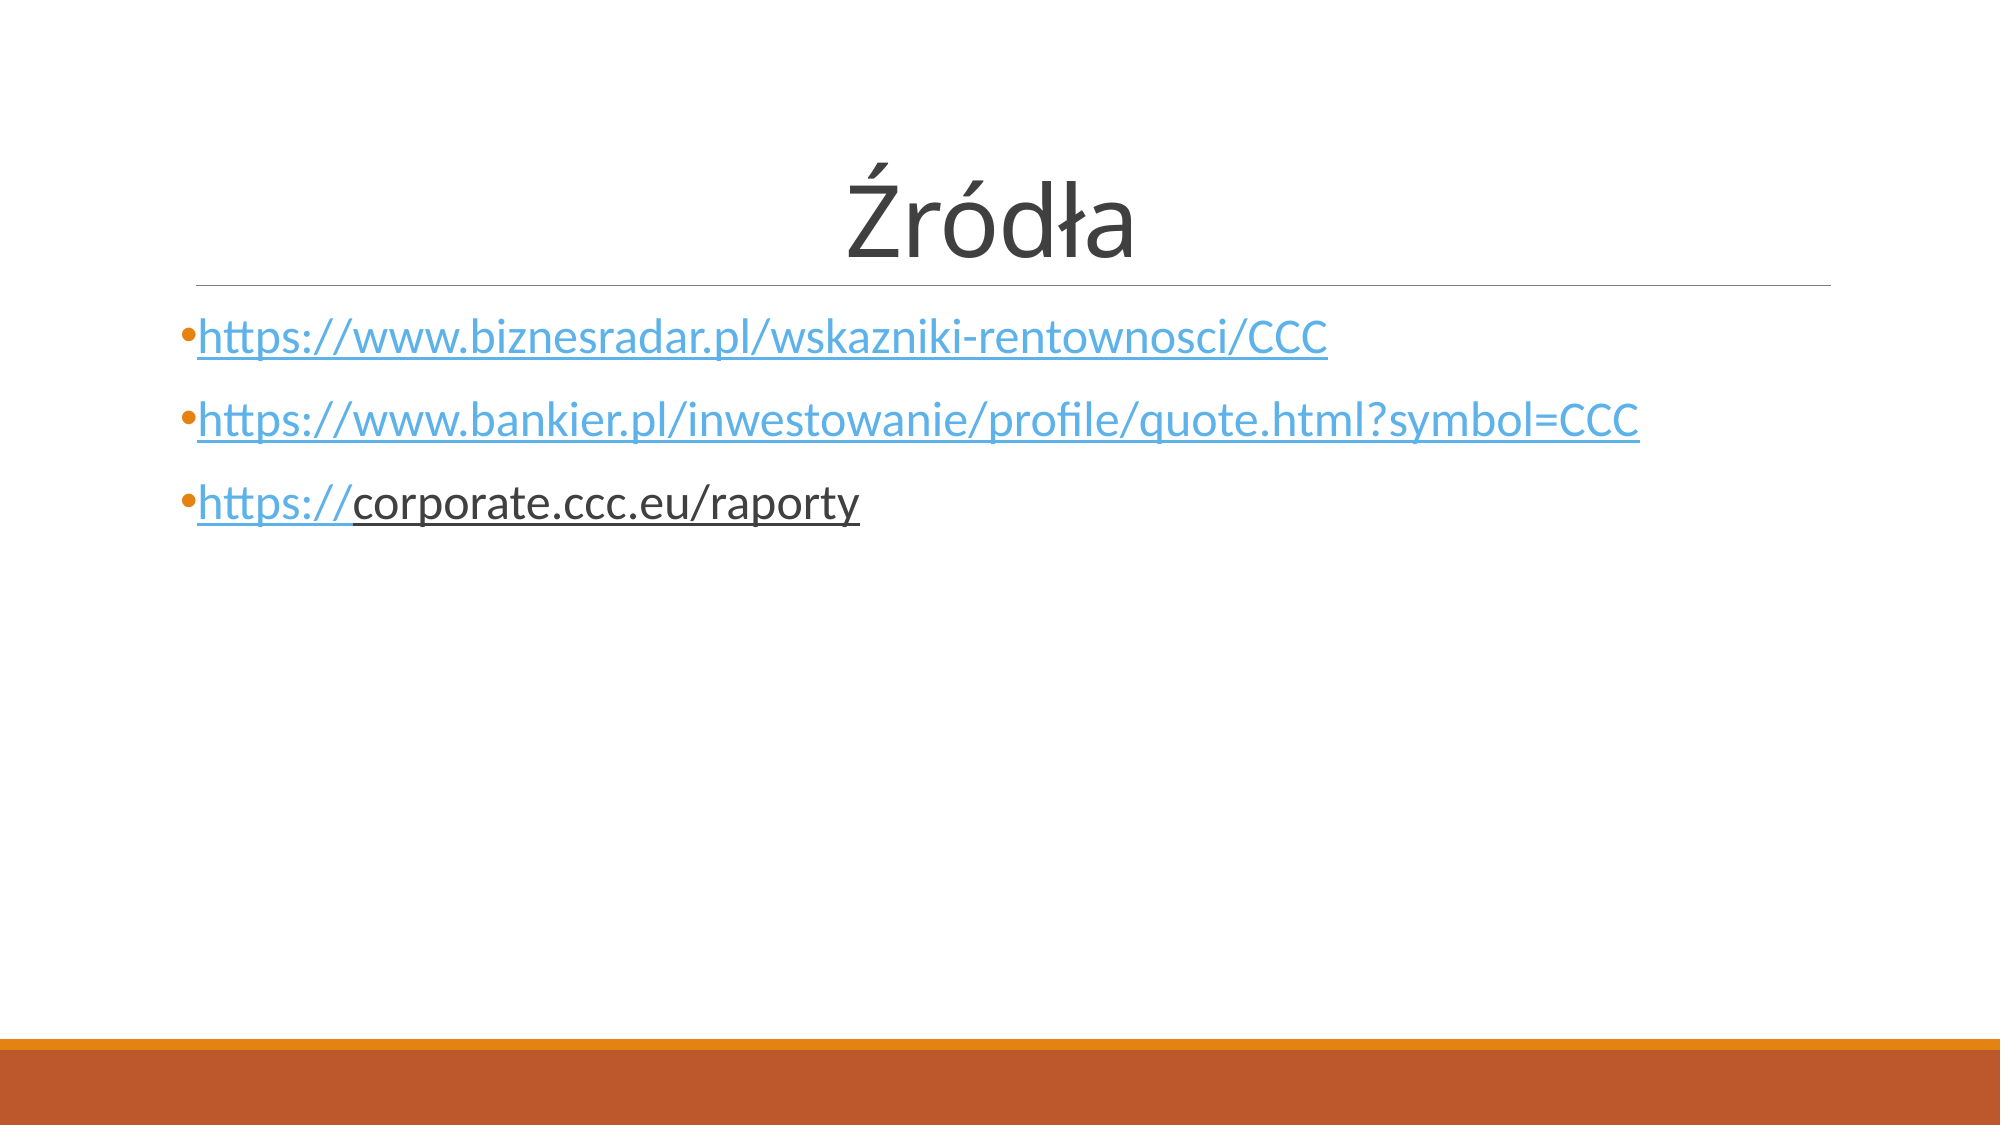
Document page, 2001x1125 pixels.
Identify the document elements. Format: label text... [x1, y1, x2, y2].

list https://www.biznesradar.pl/wskazniki-rentownosci/CCC https://www.bankier.pl/inwestowanie/profile/quote.html?symbol=CCC https://corporate.ccc.eu/raporty [180, 302, 1830, 963]
title Źródła [180, 47, 1830, 285]
